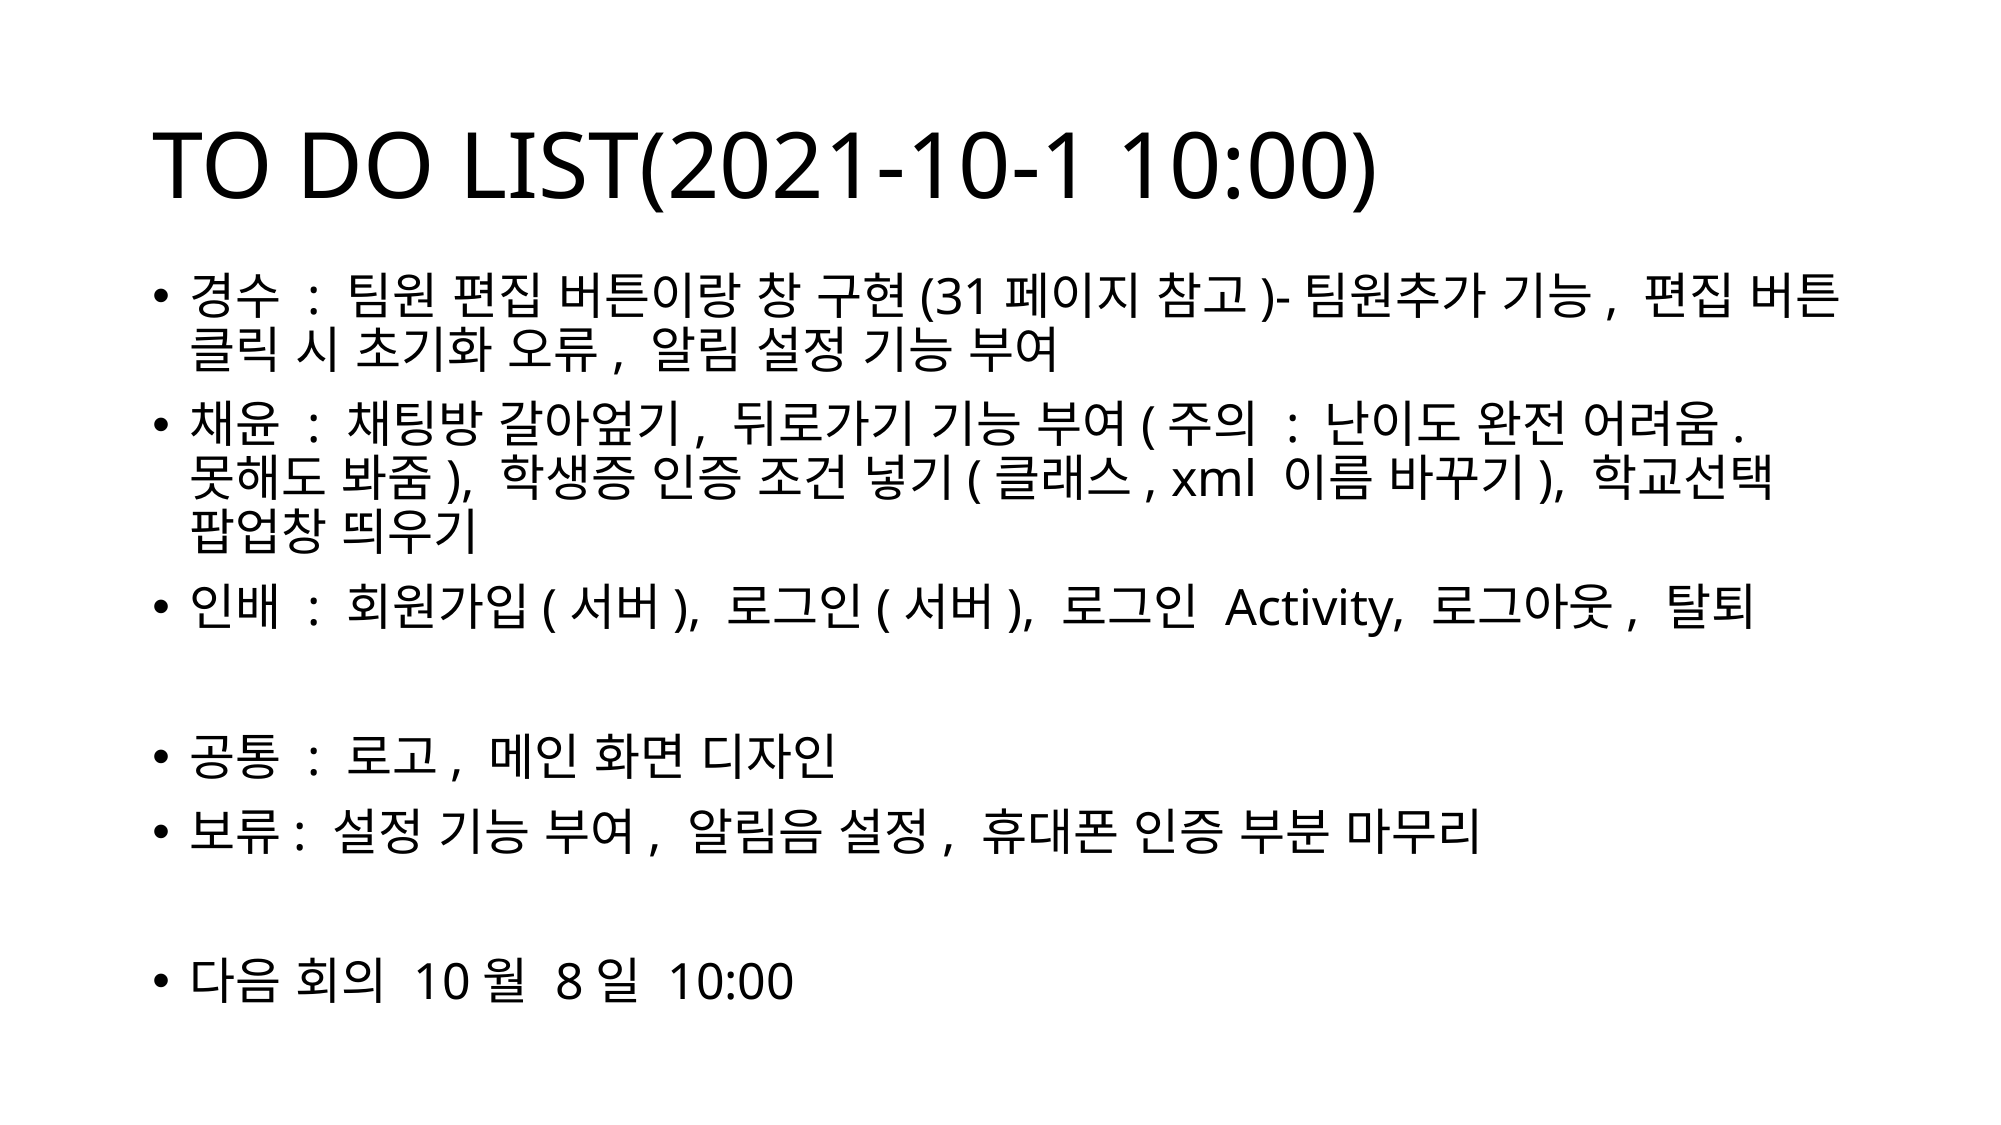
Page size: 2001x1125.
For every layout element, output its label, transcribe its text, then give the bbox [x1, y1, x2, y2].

list 경수 : 팀원 편집 버튼이랑 창 구현(31페이지 참고)-팀원추가 기능, 편집 버튼 클릭 시 초기화 오류, 알림 설정 기능 부여 채윤 : 채팅방 갈아엎기, 뒤로가기 기능 부여(주의 : 난이도 완전 어려움. 못해도 봐줌), 학생증 인증 조건 넣기(클래스, xml 이름 바꾸기), 학교선택 팝업창 띄우기 인배 : 회원가입(서버), 로그인(서버), 로그인 Activity, 로그아웃, 탈퇴 공통 : 로고, 메인 화면 디자인 보류: 설정 기능 부여, 알림음 설정, 휴대폰 인증 부분 마무리 다음 회의 10월 8일 10:00 [137, 263, 1863, 1104]
title TO DO LIST(2021-10-1 10:00) [137, 59, 1863, 263]
